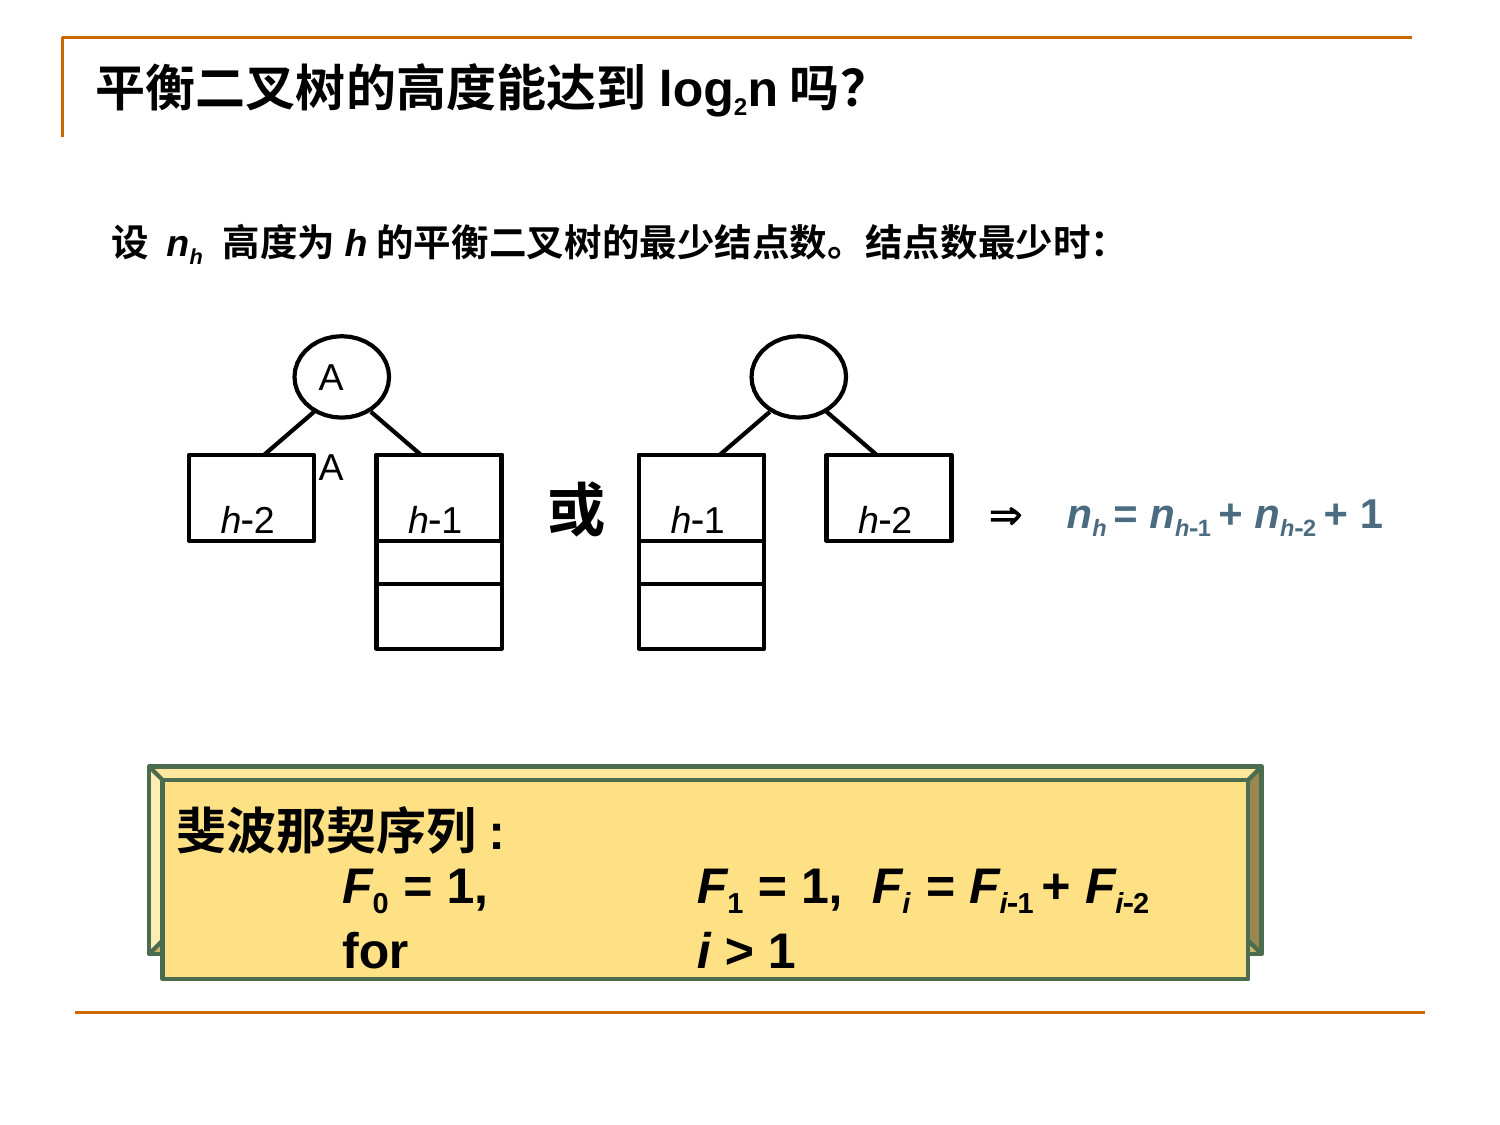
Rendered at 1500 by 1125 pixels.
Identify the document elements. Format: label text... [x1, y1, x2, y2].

text_box  nh = nh1 + nh2 + 1 [987, 484, 1421, 542]
text_box [150, 766, 1261, 779]
text_box h1 [376, 496, 502, 542]
text_box 平衡二叉树的高度能达到log2n吗？ [93, 54, 1196, 121]
text_box [312, 336, 371, 345]
text_box [149, 943, 162, 955]
text_box 斐波那契序列: F0 = 1, F1 = 1, Fi = Fi1 + Fi2 for i > 1 [162, 779, 1249, 979]
text_box h2 [826, 454, 952, 542]
text_box [769, 336, 828, 345]
text_box A A [163, 345, 914, 496]
text_box 设 nh 高度为h的平衡二叉树的最少结点数。结点数最少时： [94, 211, 1164, 276]
text_box 或 [545, 496, 608, 543]
text_box [639, 584, 765, 649]
text_box [1249, 943, 1262, 955]
text_box h2 [189, 496, 315, 542]
text_box [376, 542, 502, 584]
text_box [639, 542, 765, 584]
text_box h1 [639, 496, 765, 542]
text_box [1249, 768, 1262, 953]
text_box [376, 584, 502, 649]
text_box [149, 768, 162, 953]
